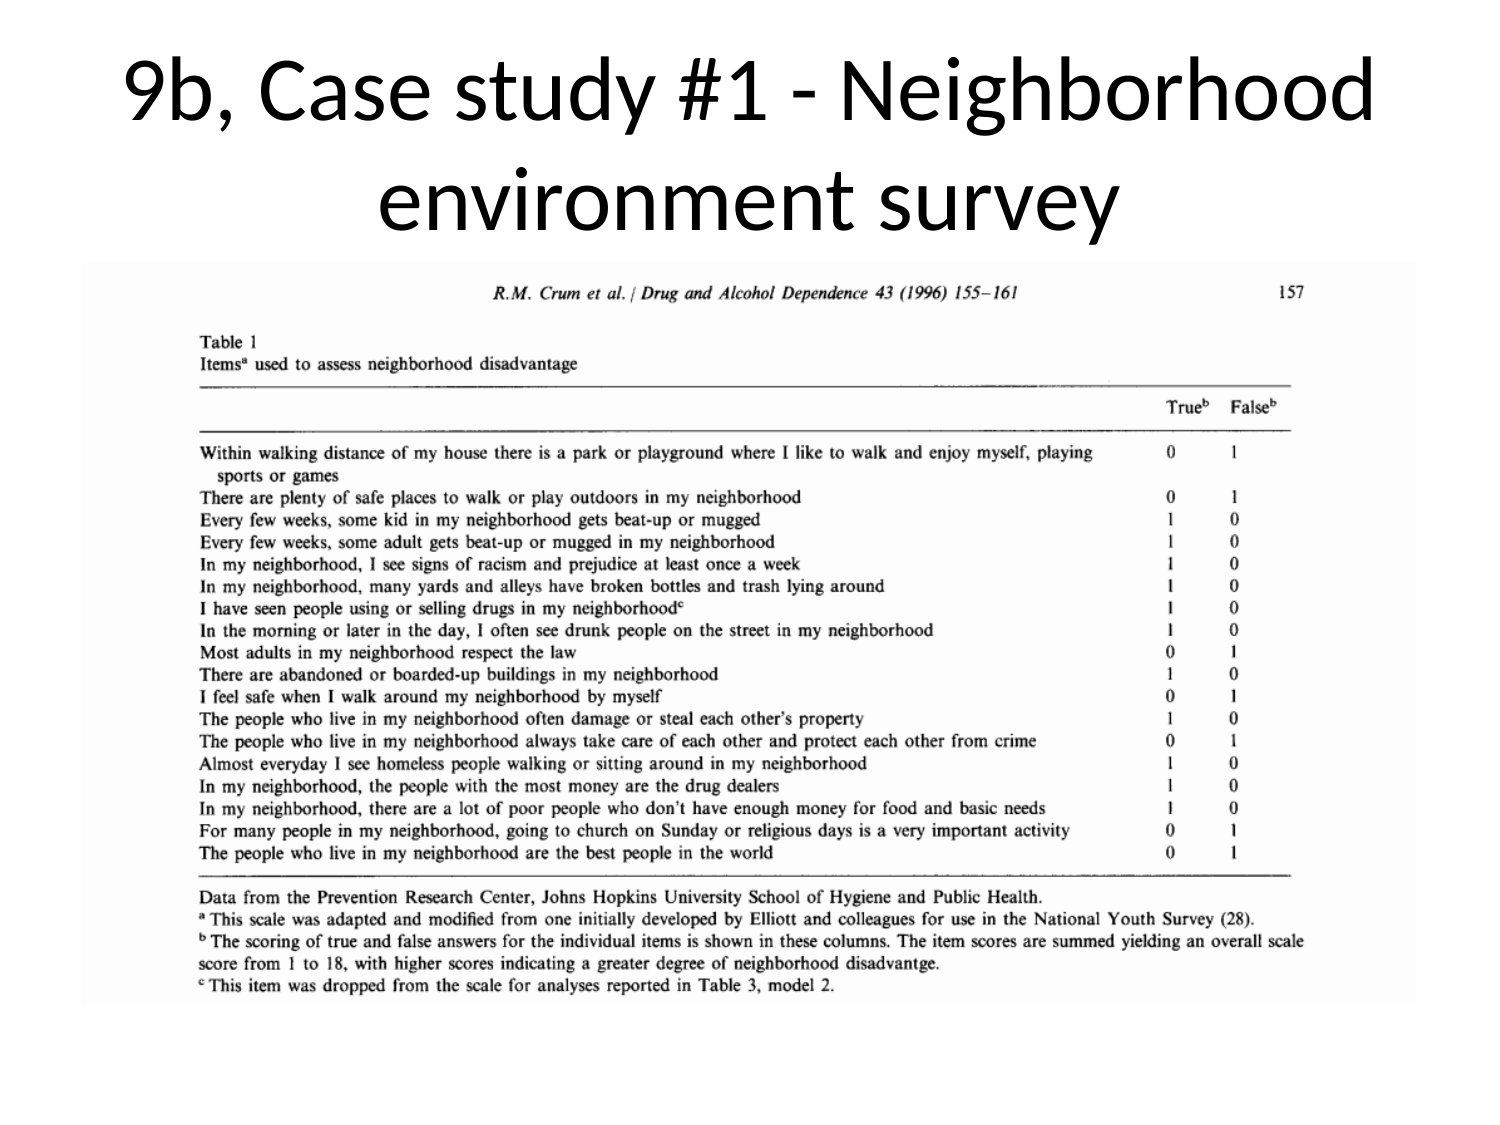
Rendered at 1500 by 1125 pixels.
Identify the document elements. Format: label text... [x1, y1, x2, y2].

picture [83, 262, 1417, 1005]
title 9b, Case study #1 - Neighborhood environment survey [75, 45, 1425, 233]
